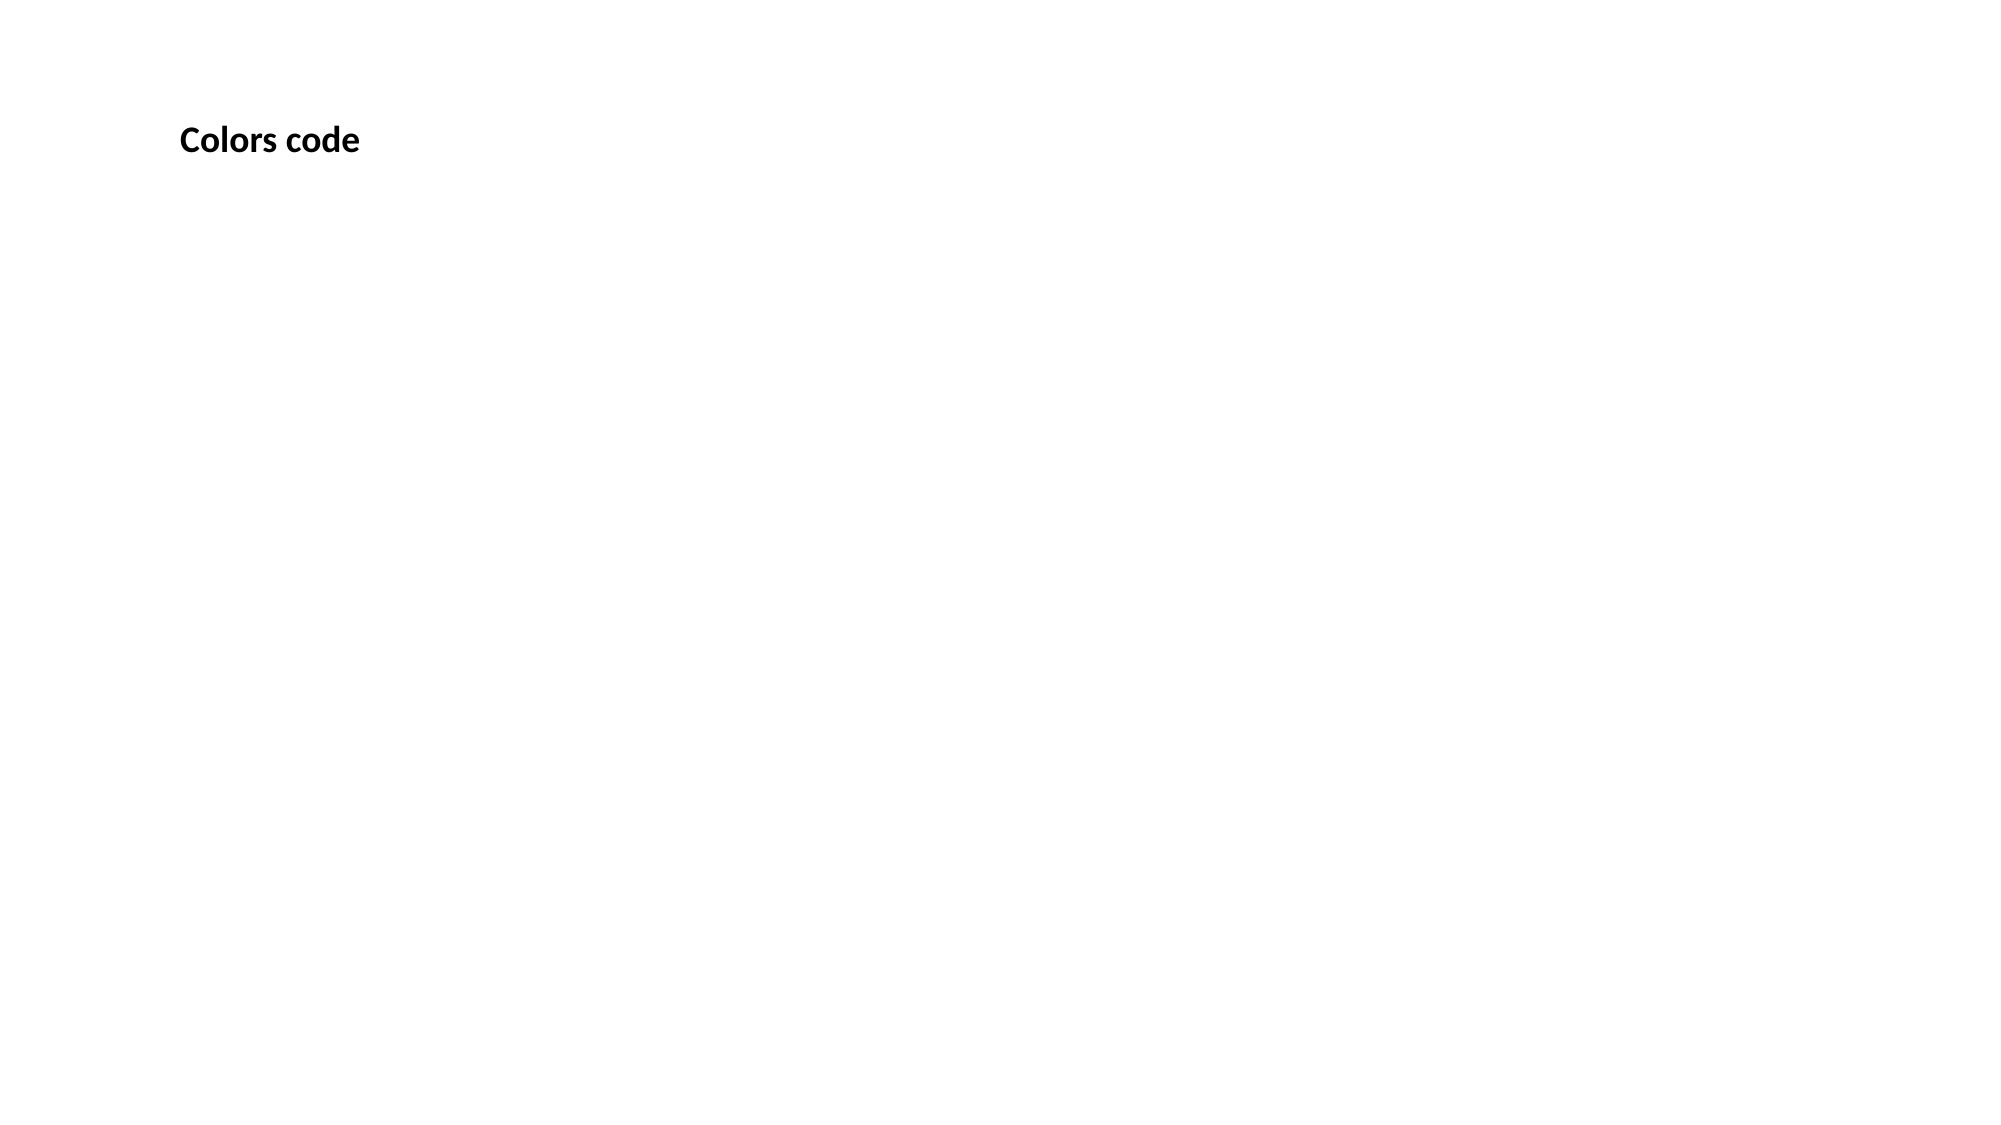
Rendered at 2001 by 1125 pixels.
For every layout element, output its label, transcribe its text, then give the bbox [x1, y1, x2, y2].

text_box Colors code [165, 108, 376, 168]
